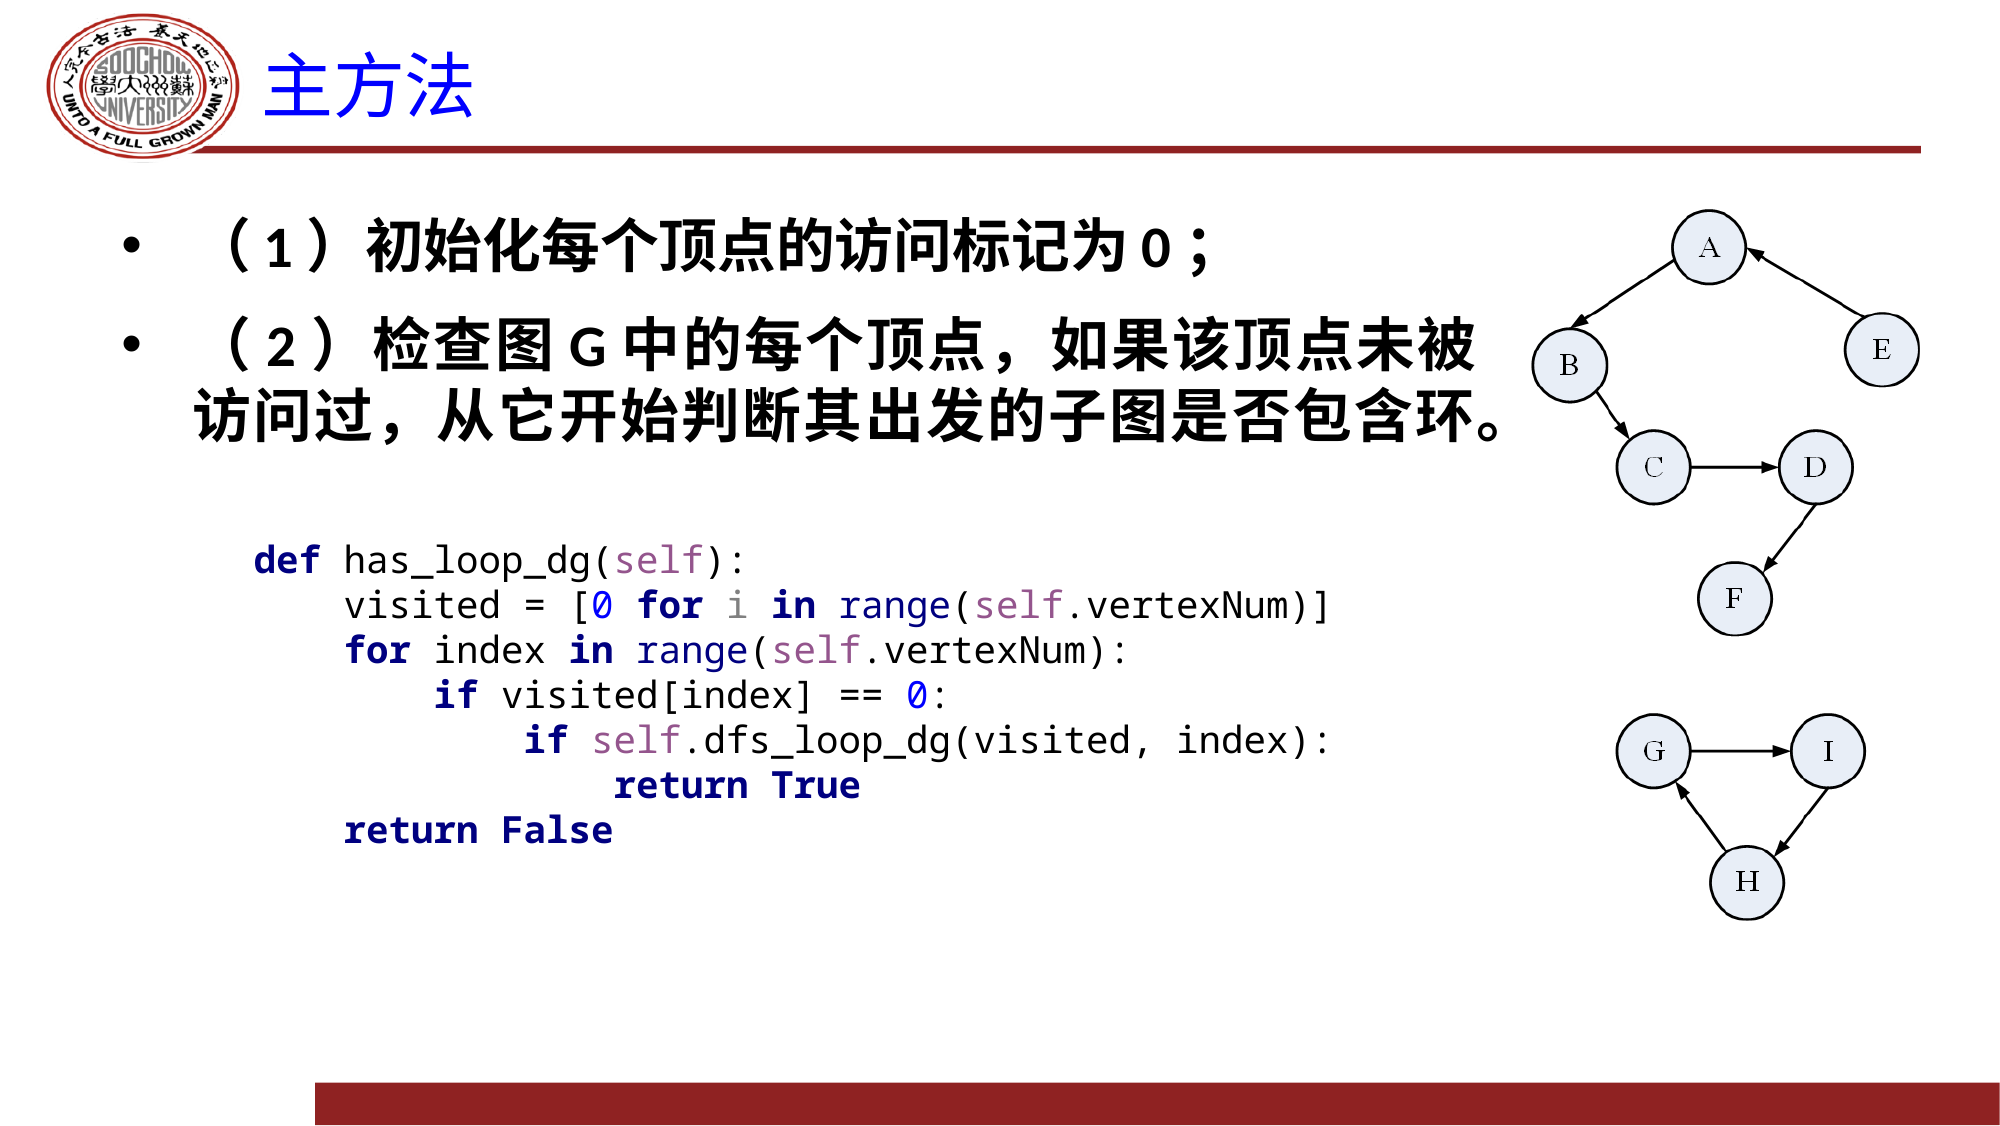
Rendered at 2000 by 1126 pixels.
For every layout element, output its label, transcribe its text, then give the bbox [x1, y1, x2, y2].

picture [40, 9, 246, 163]
title 主方法 [242, 30, 1921, 138]
text_box def has_loop_dg(self): visited = [0 for i in range(self.vertexNum)] for index in range(self.vertexNum): if visited[index] == 0: if self.dfs_loop_dg(visited, index): return True return False [238, 528, 1349, 859]
picture [1531, 208, 1920, 922]
list （1）初始化每个顶点的访问标记为0； （2）检查图G中的每个顶点，如果该顶点未被访问过，从它开始判断其出发的子图是否包含环。 [102, 199, 1496, 503]
